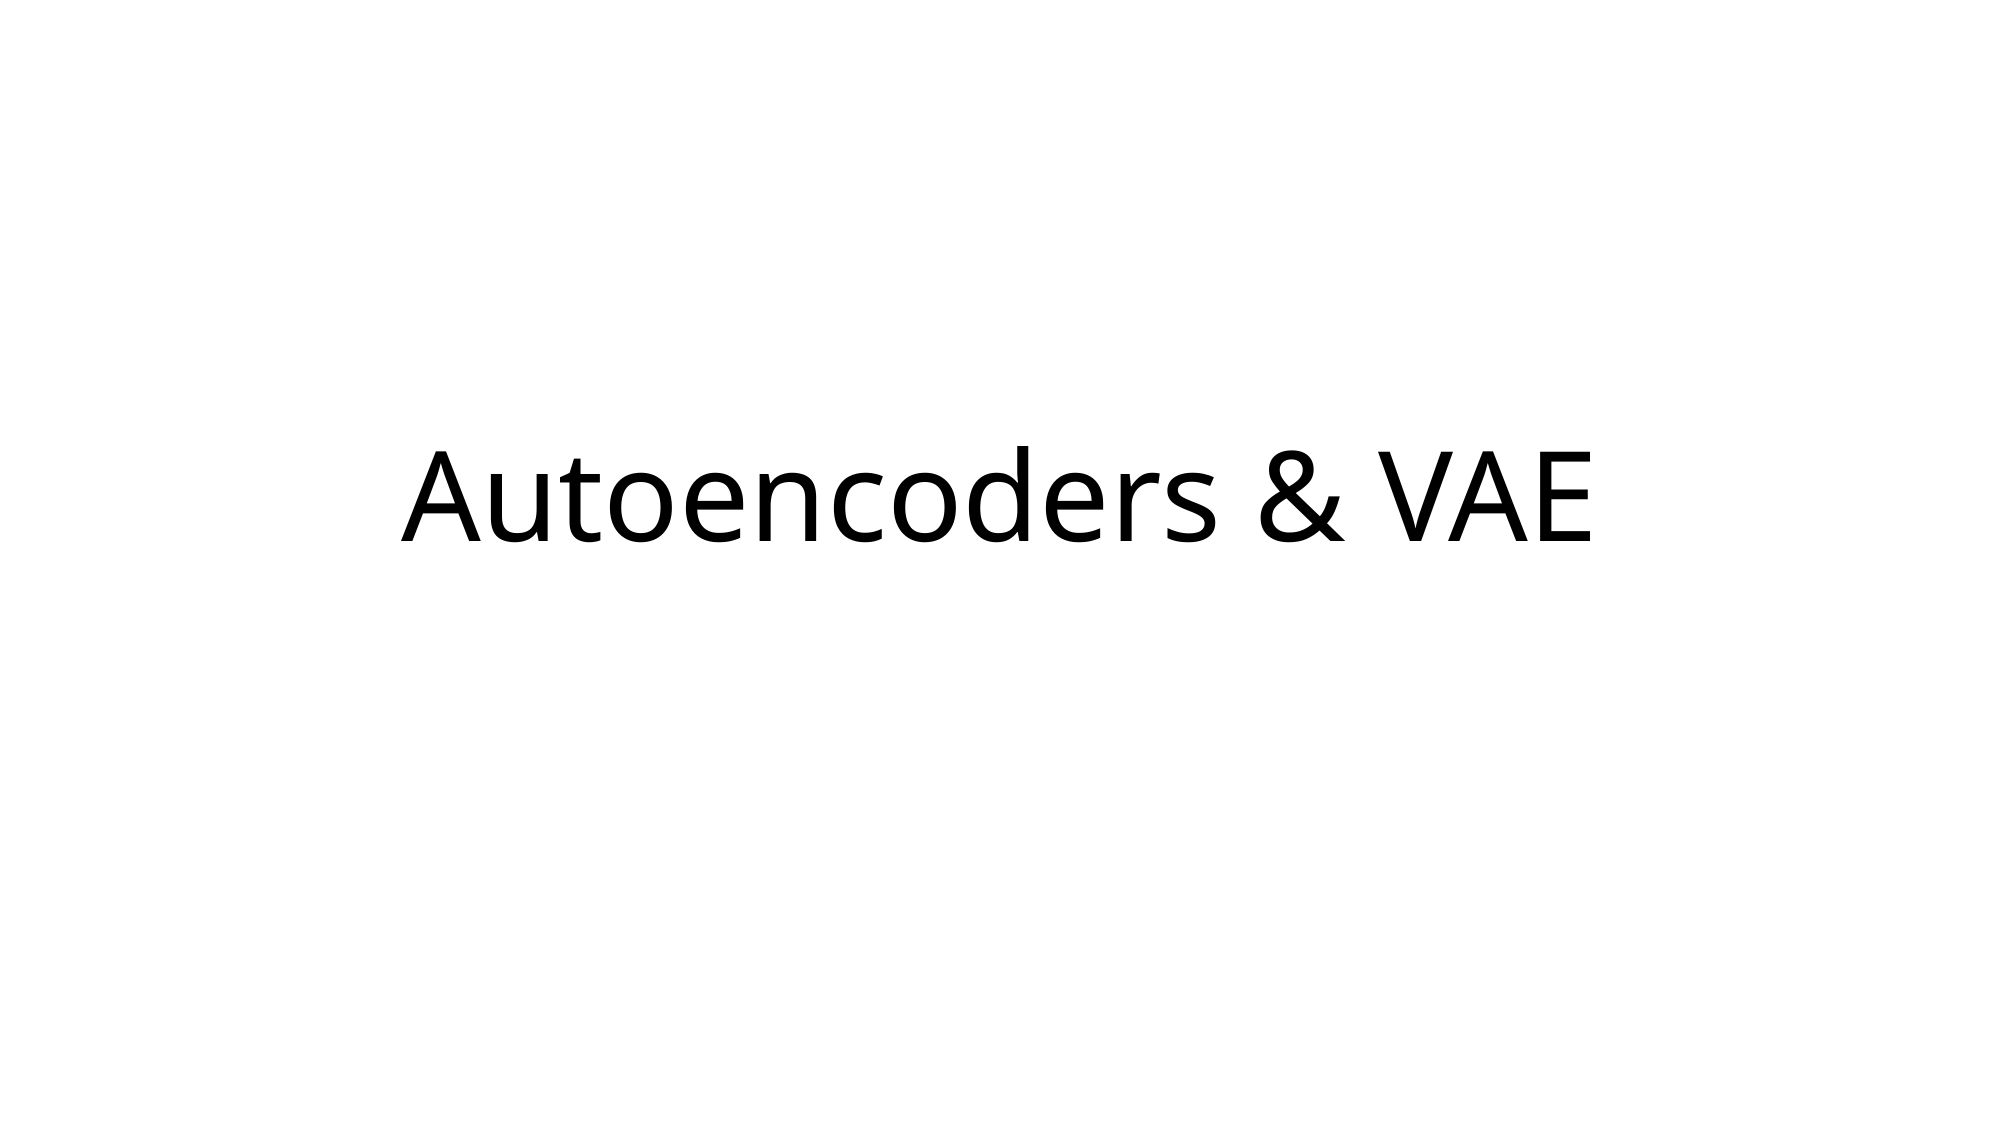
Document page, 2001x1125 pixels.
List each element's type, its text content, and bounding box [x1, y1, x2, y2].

title Autoencoders & VAE [249, 184, 1750, 576]
